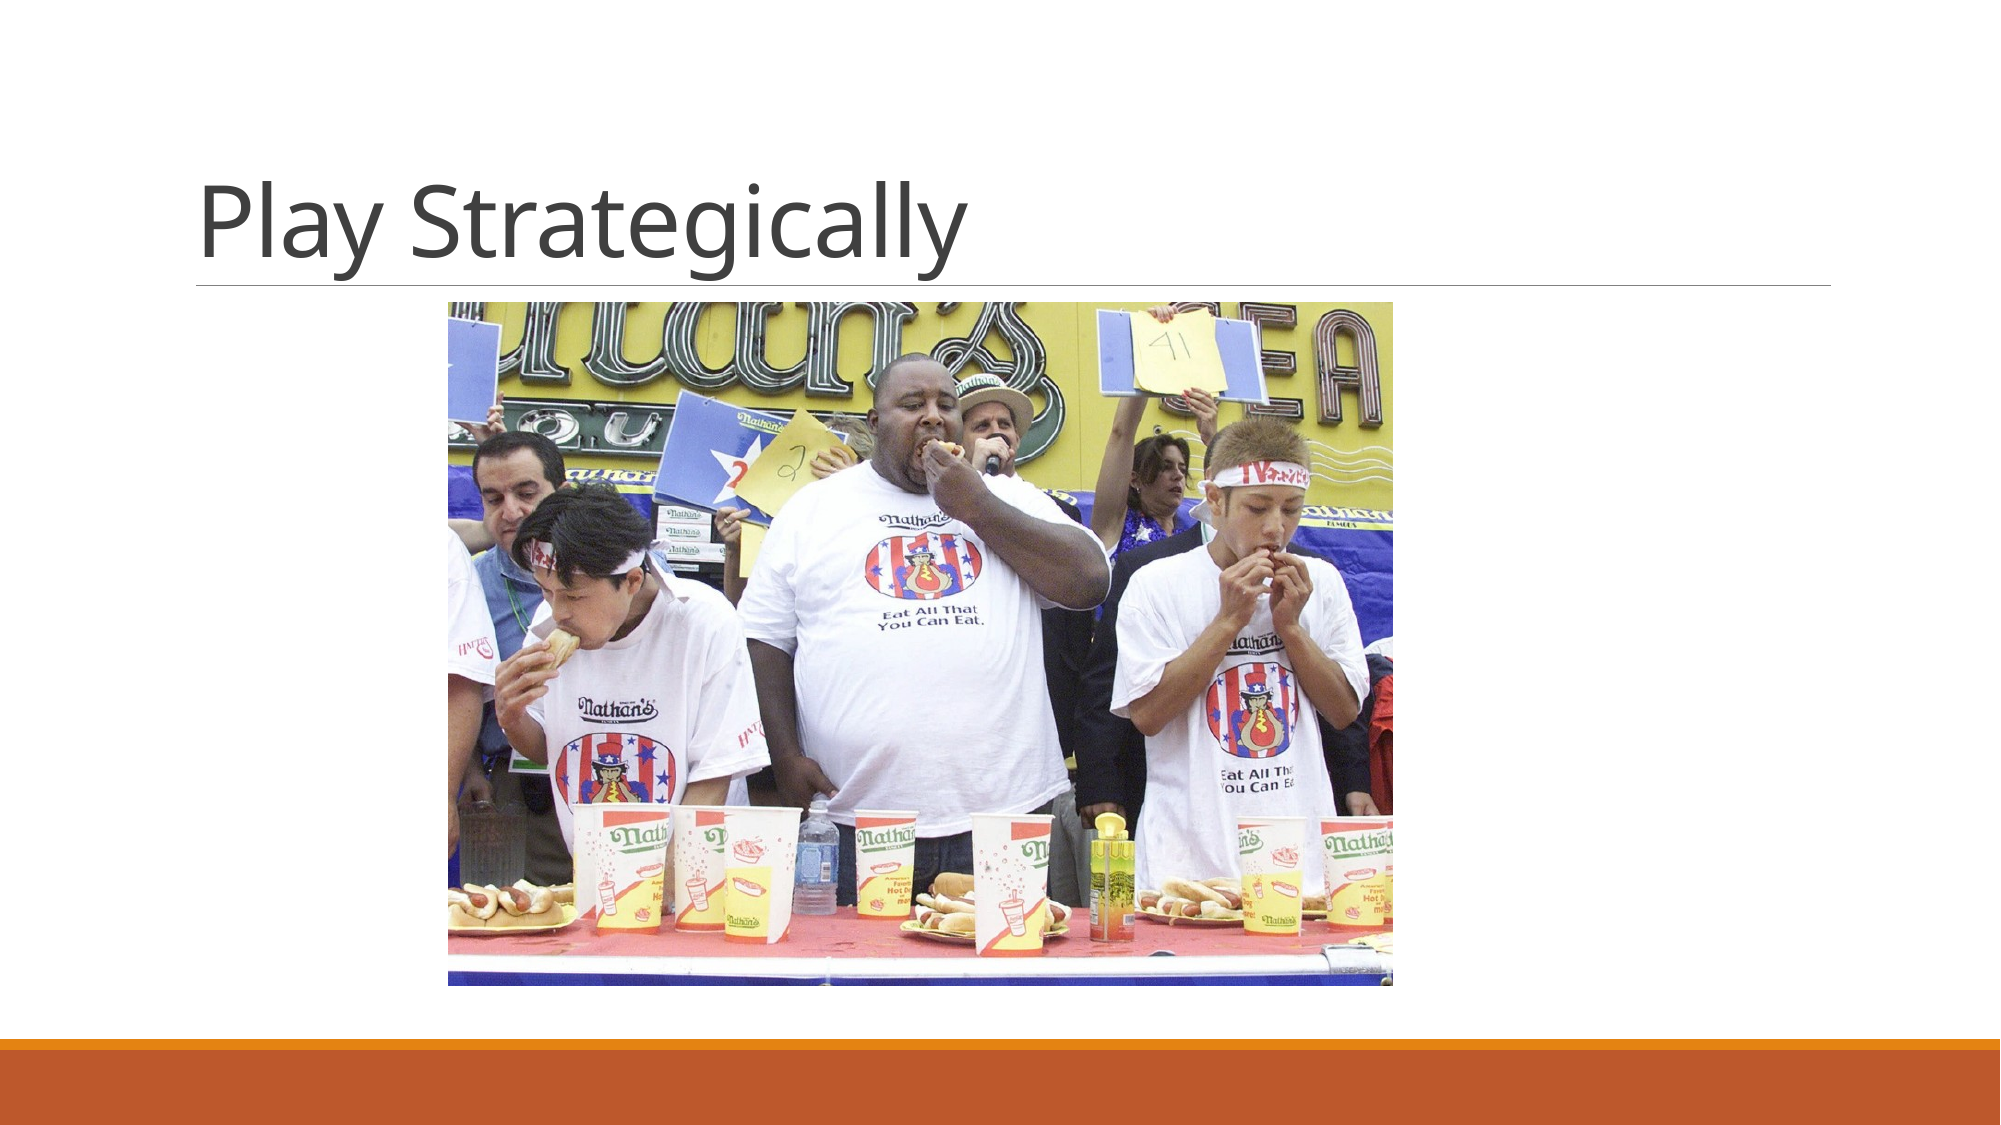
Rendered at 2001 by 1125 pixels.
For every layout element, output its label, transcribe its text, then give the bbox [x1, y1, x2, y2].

picture [448, 302, 1393, 987]
title Play Strategically [180, 47, 1830, 285]
